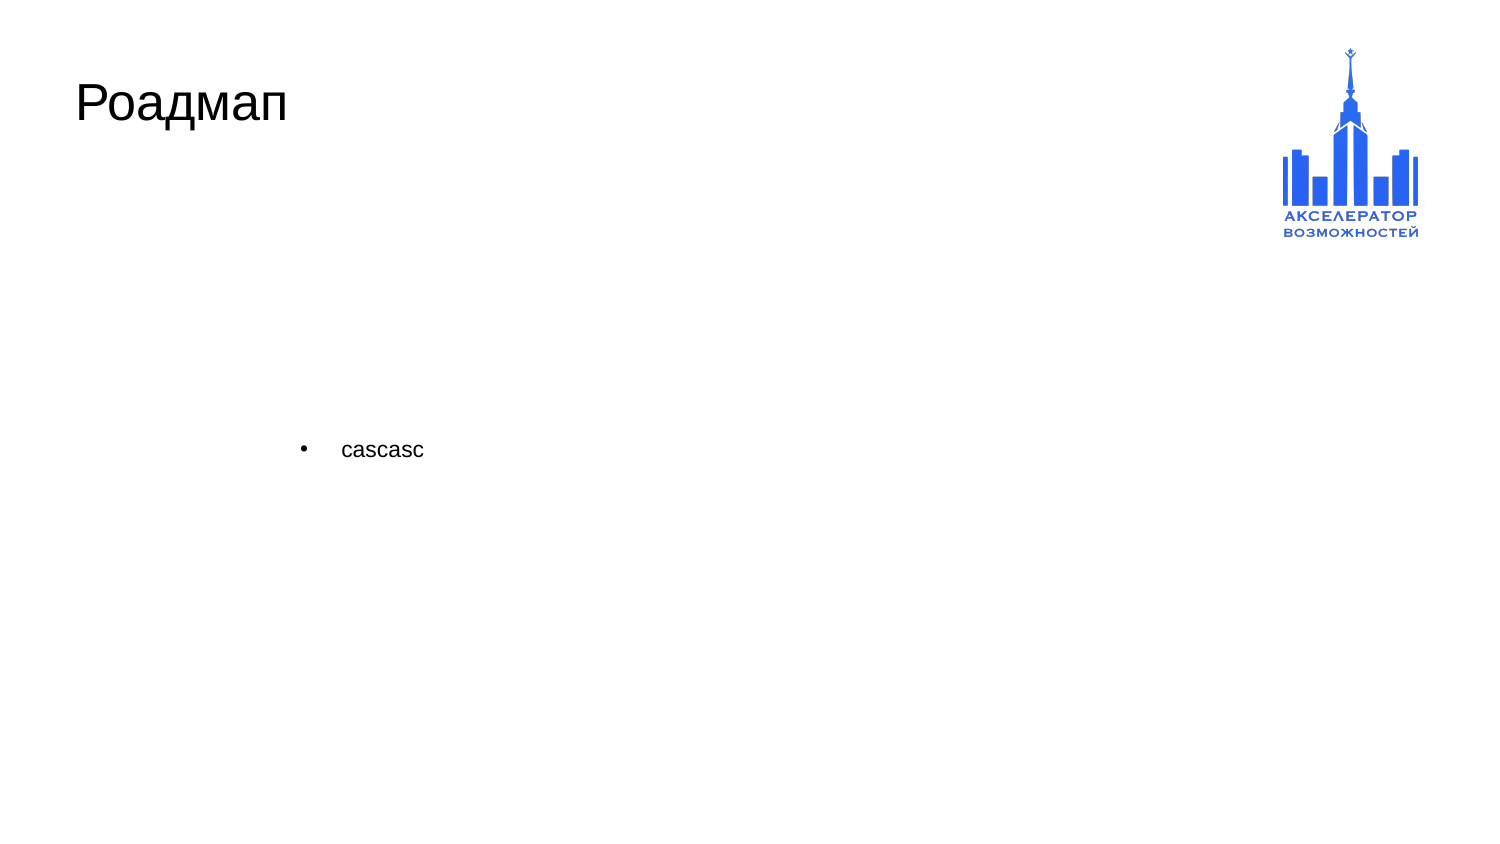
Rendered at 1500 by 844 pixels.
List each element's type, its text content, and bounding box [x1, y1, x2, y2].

title Роадмап [75, 33, 1425, 175]
picture [1283, 48, 1418, 237]
